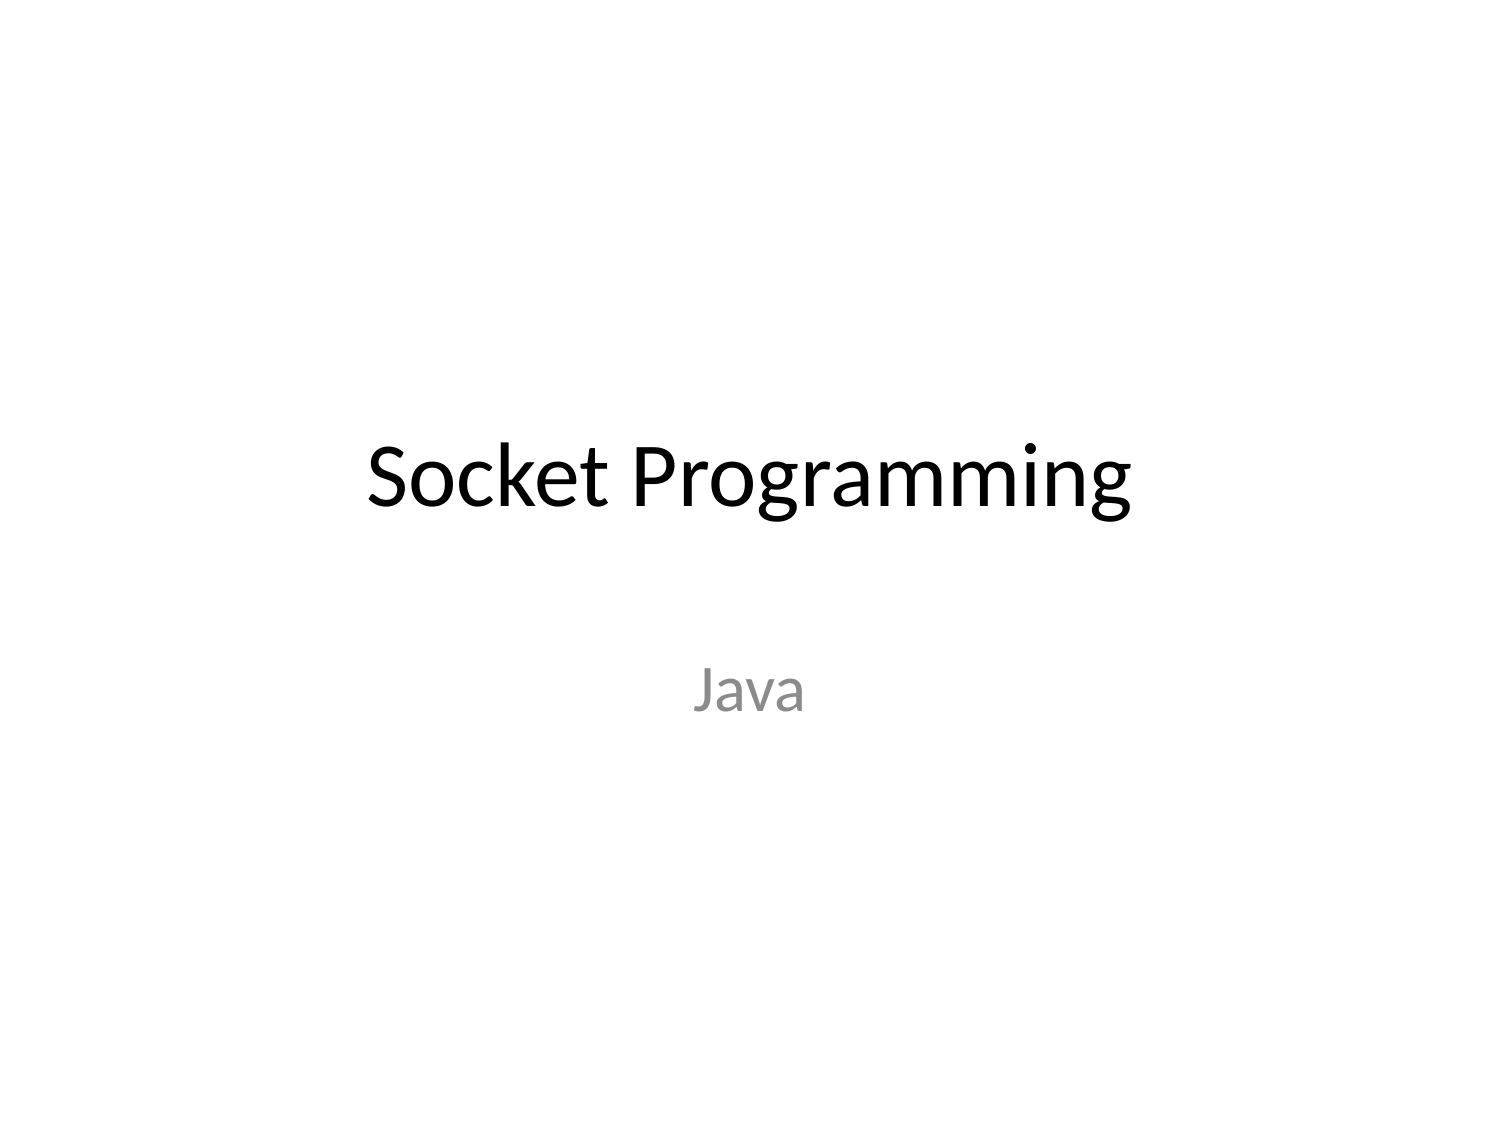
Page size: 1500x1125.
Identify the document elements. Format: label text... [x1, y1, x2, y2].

title Socket Programming [112, 349, 1388, 591]
subtitle Java [225, 637, 1275, 925]
